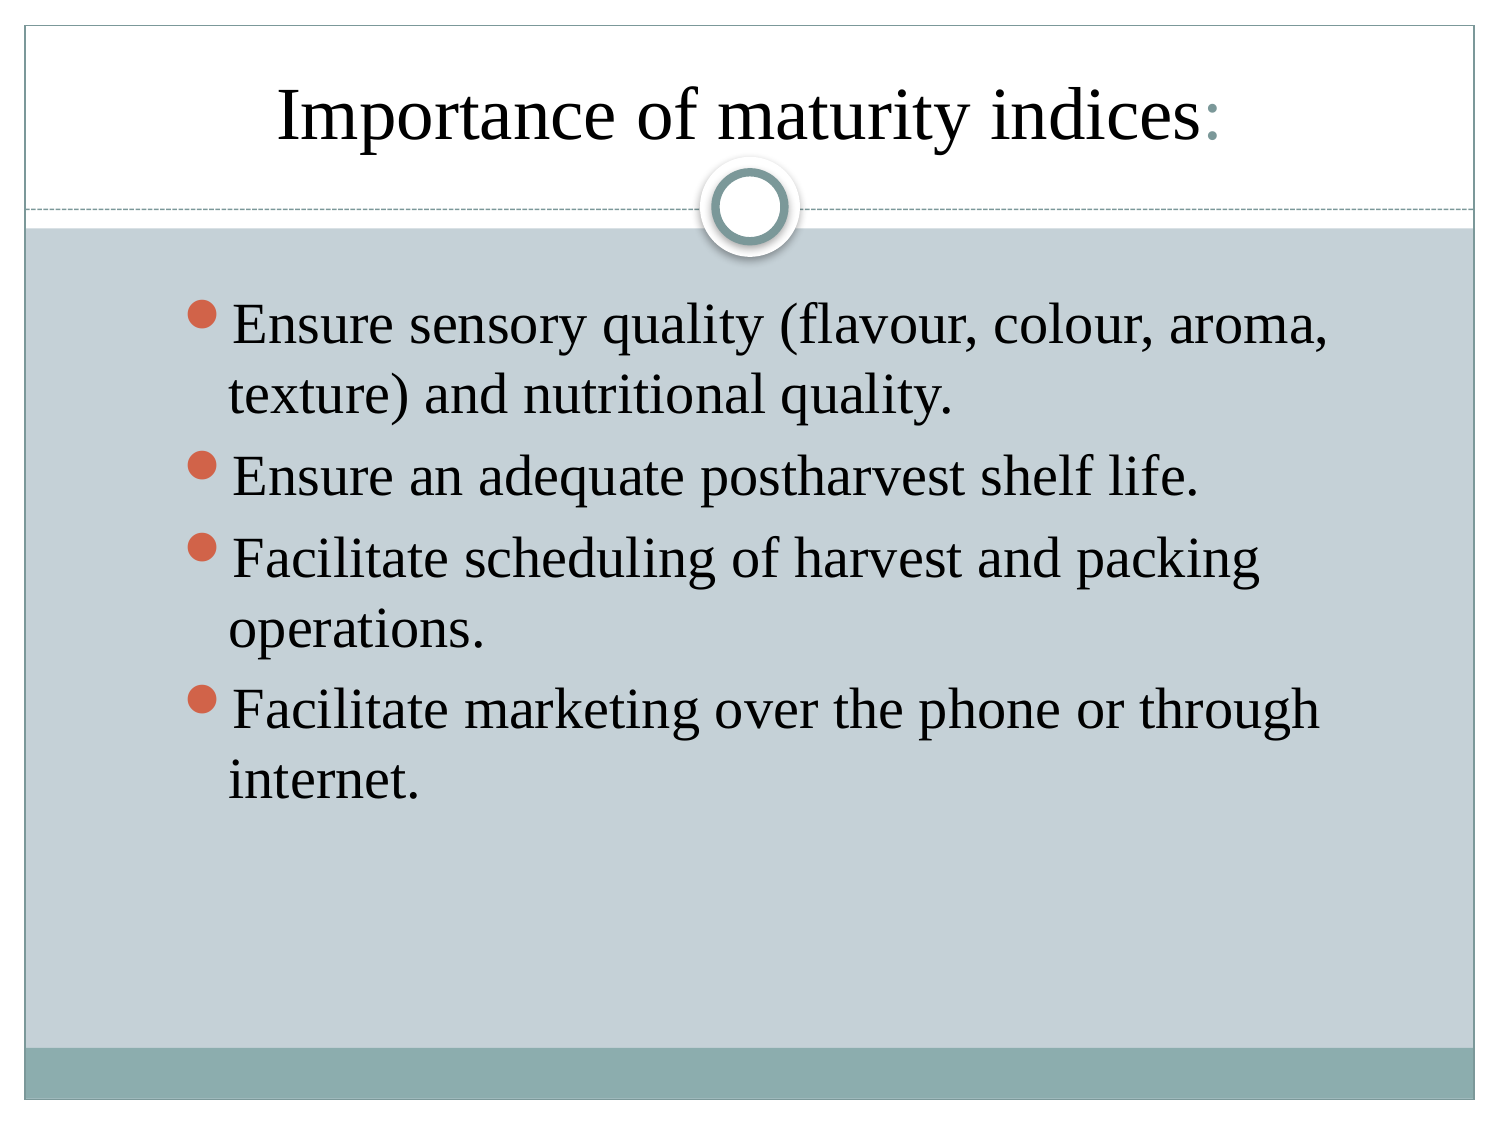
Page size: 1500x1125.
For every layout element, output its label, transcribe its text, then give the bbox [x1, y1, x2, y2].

title Importance of maturity indices: [49, 37, 1450, 162]
list Ensure sensory quality (flavour, colour, aroma, texture) and nutritional quality. Ensure an adequate postharvest shelf life. Facilitate scheduling of harvest and packing operations. Facilitate marketing over the phone or through internet. [168, 278, 1351, 810]
